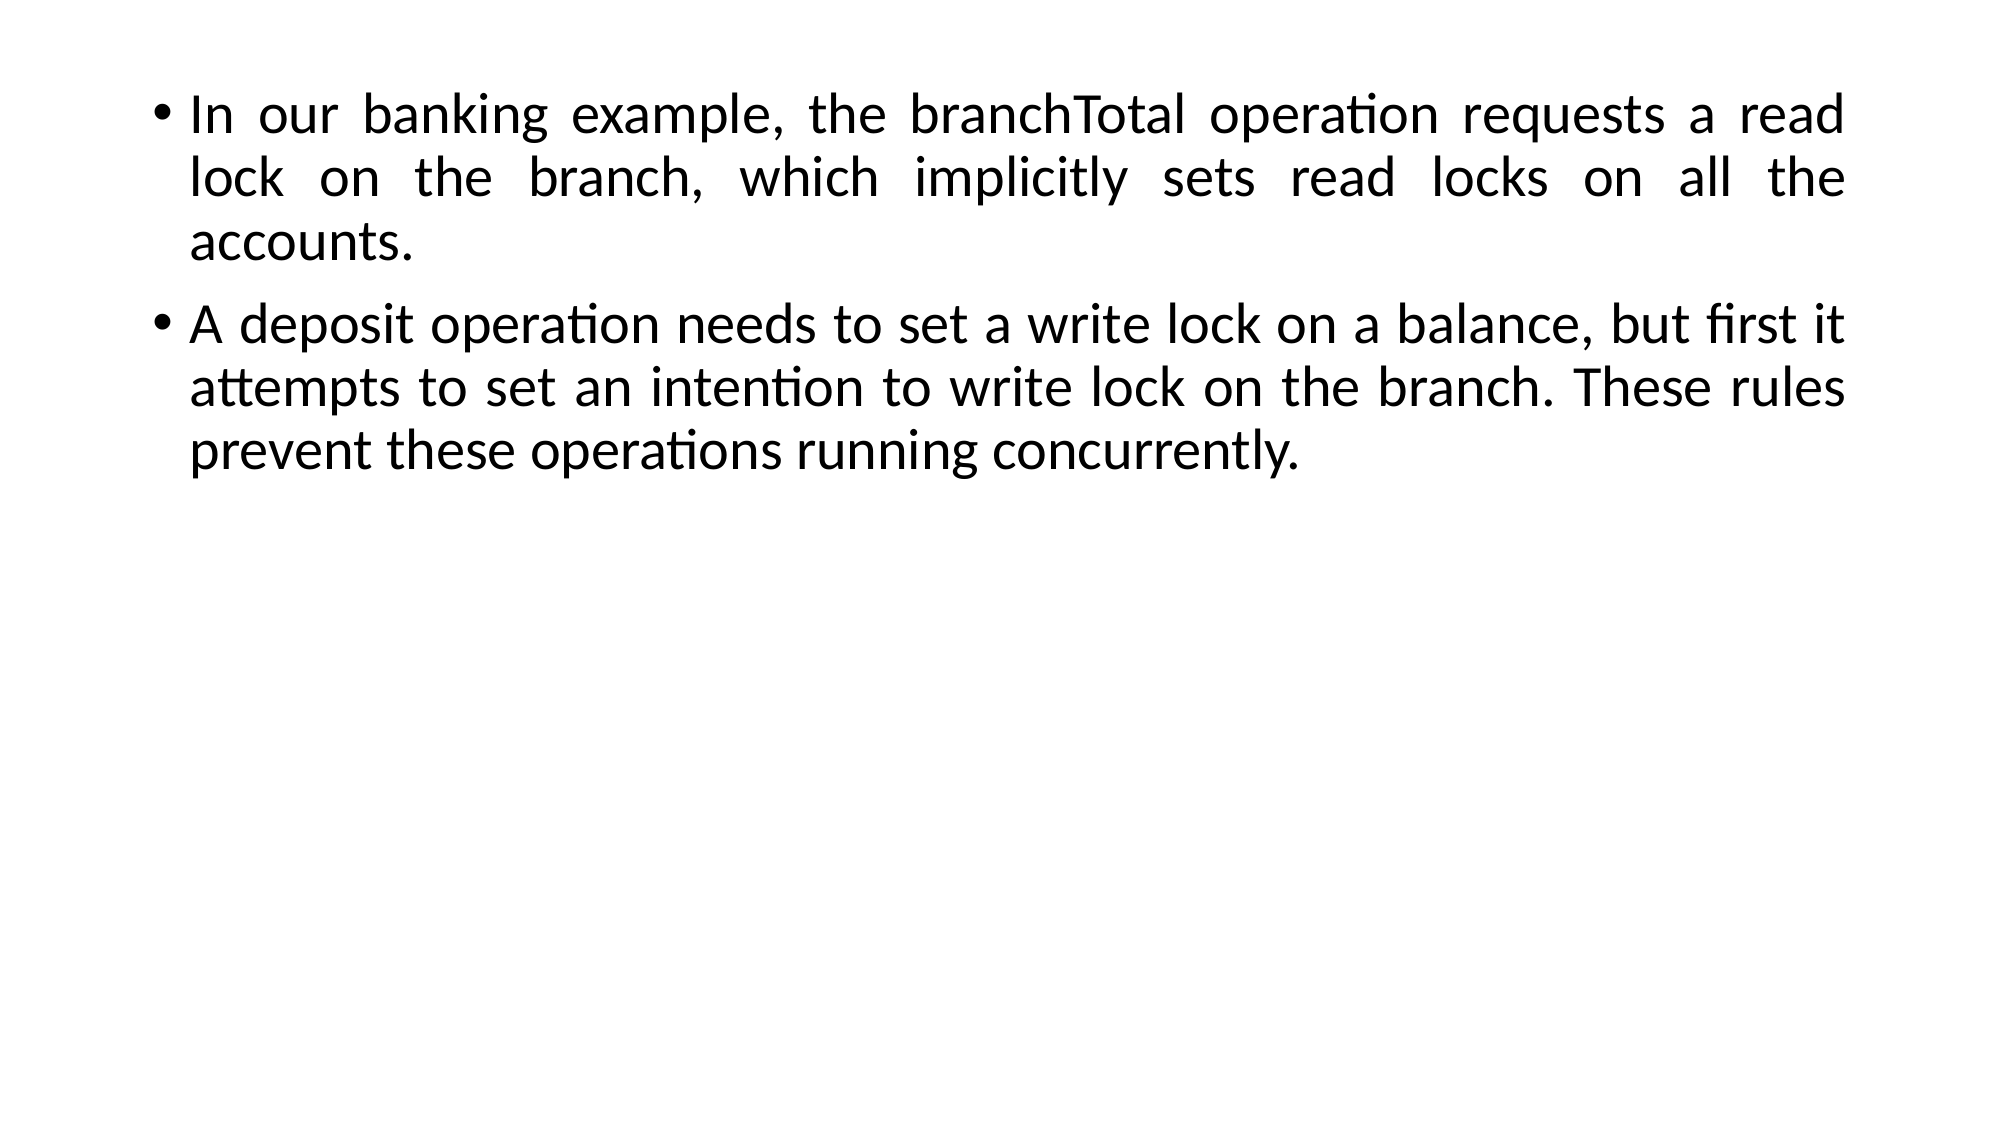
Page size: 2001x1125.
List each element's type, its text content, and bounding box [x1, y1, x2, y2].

list In our banking example, the branchTotal operation requests a read lock on the branch, which implicitly sets read locks on all the accounts. A deposit operation needs to set a write lock on a balance, but first it attempts to set an intention to write lock on the branch. These rules prevent these operations running concurrently. [137, 76, 1863, 1014]
